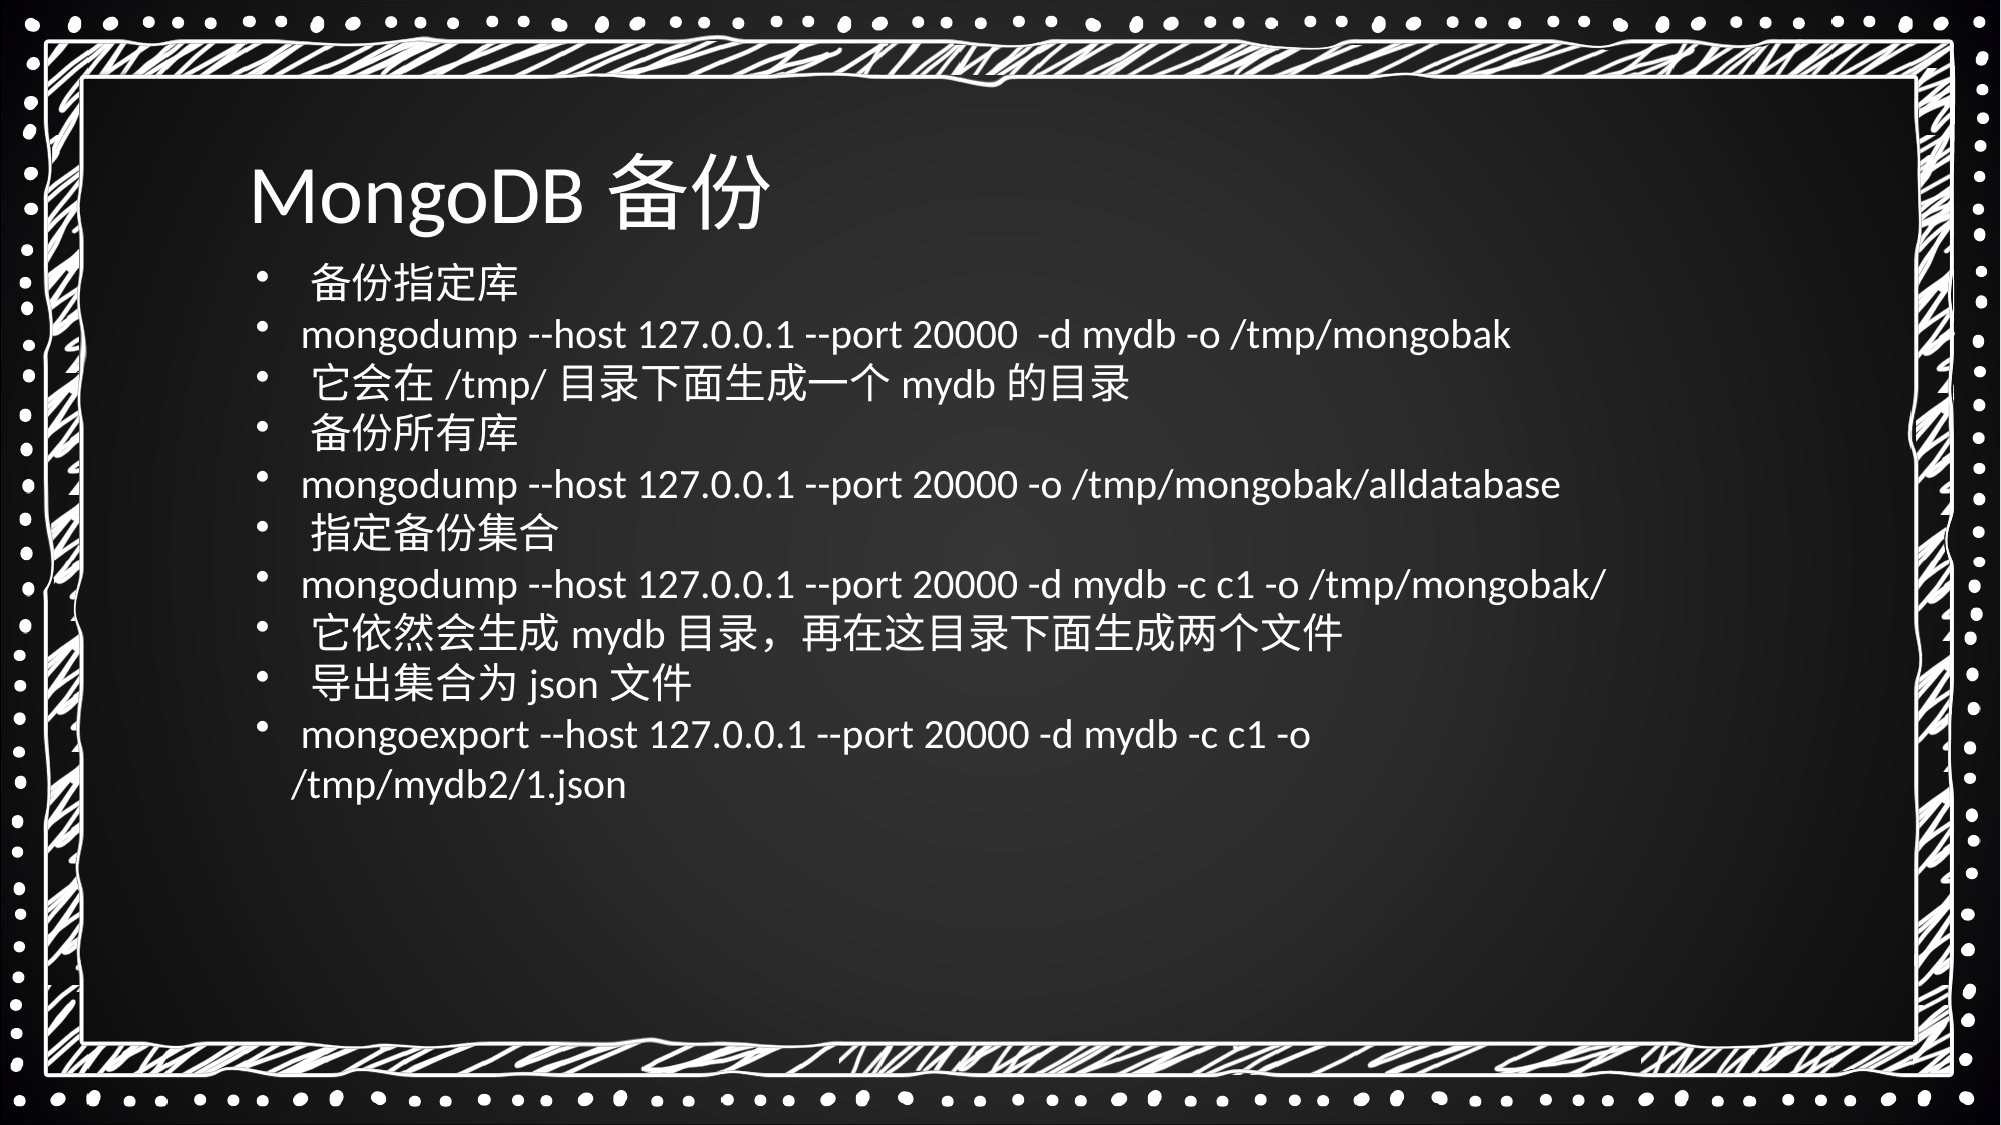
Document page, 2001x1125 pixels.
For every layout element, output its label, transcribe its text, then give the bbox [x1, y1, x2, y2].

text_box MongoDB备份 [240, 133, 1643, 248]
picture [0, 0, 2001, 1125]
text_box 备份指定库 mongodump --host 127.0.0.1 --port 20000 -d mydb -o /tmp/mongobak 它会在/tmp/目录下面生成一个mydb的目录 备份所有库 mongodump --host 127.0.0.1 --port 20000 -o /tmp/mongobak/alldatabase 指定备份集合 mongodump --host 127.0.0.1 --port 20000 -d mydb -c c1 -o /tmp/mongobak/ 它依然会生成mydb目录，再在这目录下面生成两个文件 导出集合为json文件 mongoexport --host 127.0.0.1 --port 20000 -d mydb -c c1 -o /tmp/mydb2/1.json [240, 249, 1624, 815]
